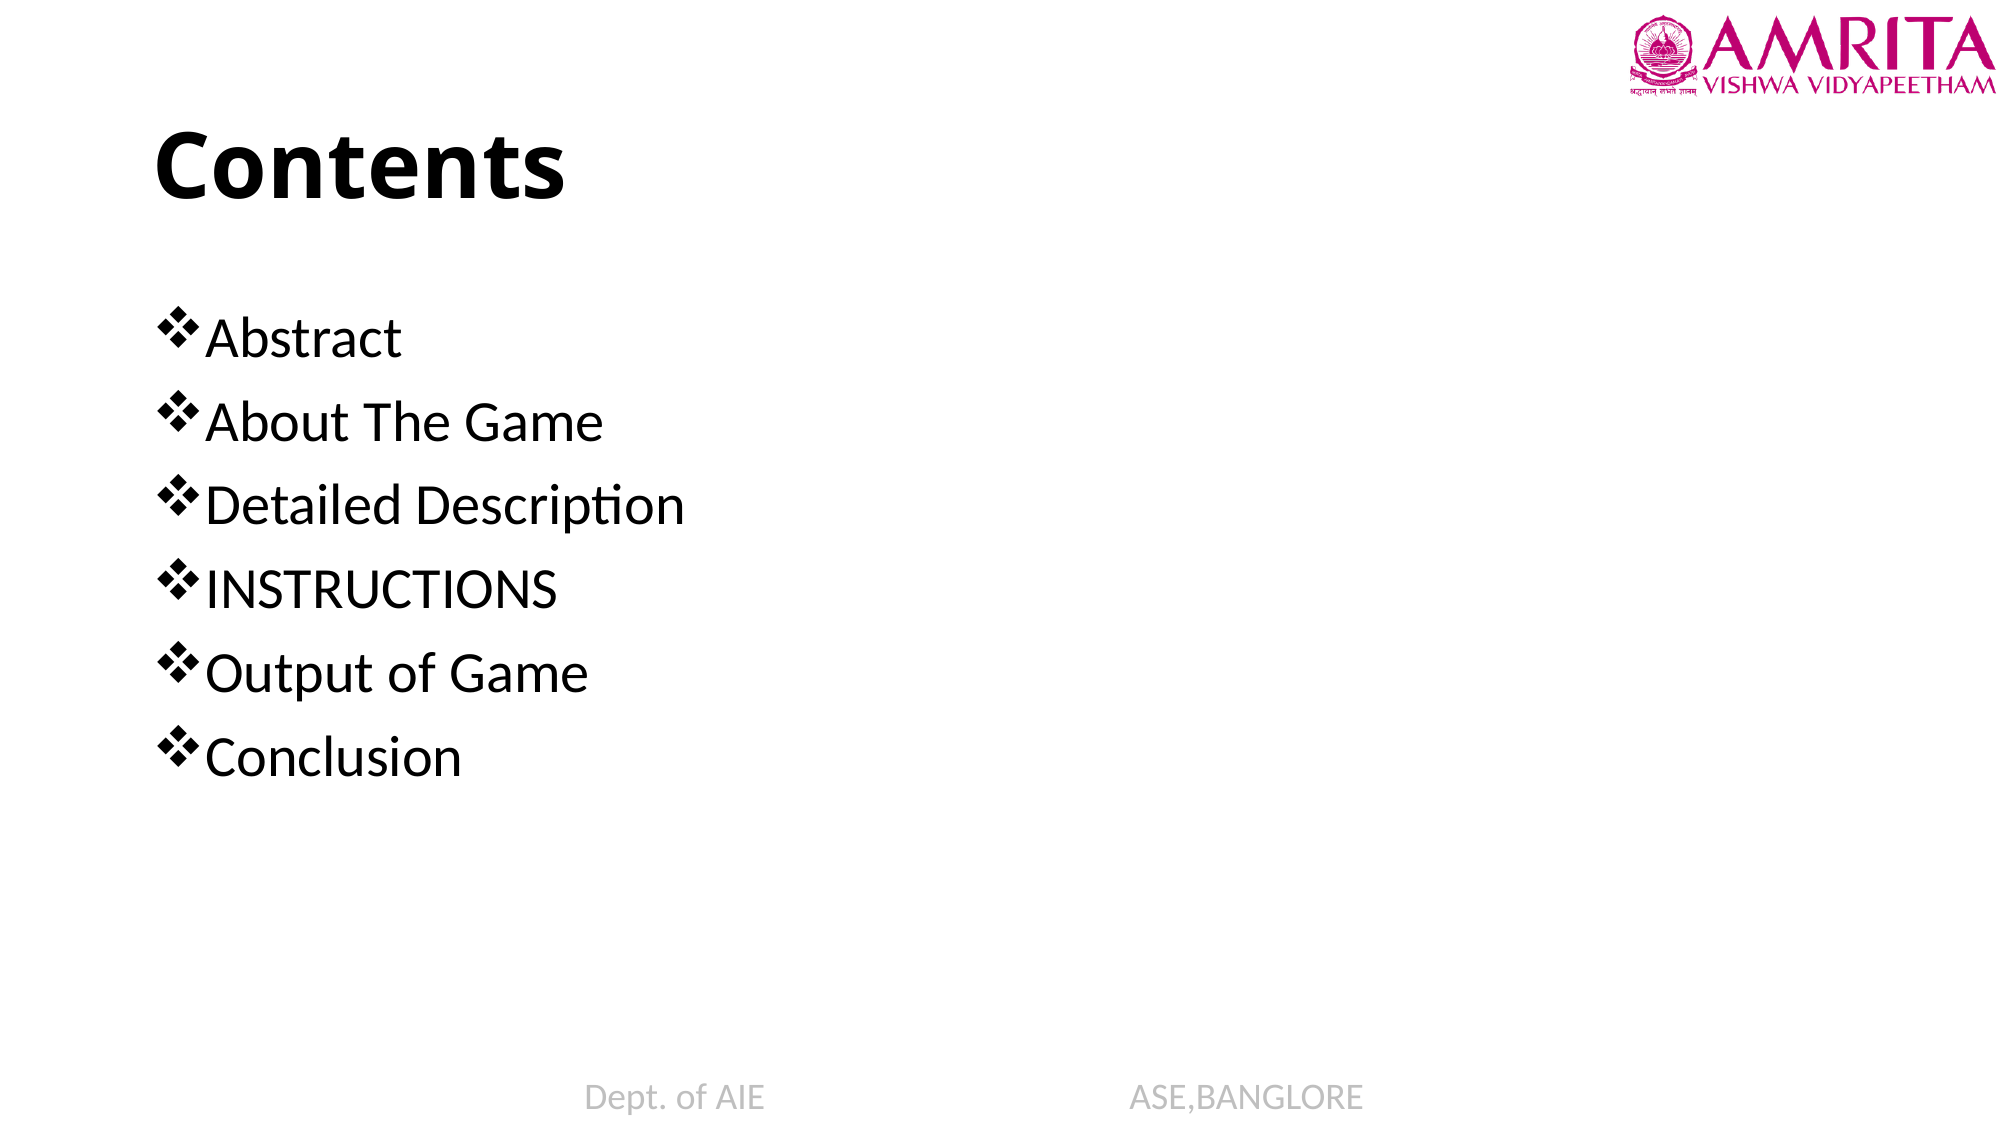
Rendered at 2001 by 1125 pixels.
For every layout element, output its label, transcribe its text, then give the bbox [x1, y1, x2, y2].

list Abstract About The Game Detailed Description INSTRUCTIONS Output of Game Conclusion [137, 299, 1863, 1014]
picture [1625, 0, 2000, 126]
text_box Dept. of AIE ASE,BANGLORE [569, 1064, 1570, 1125]
title Contents [137, 59, 1863, 278]
